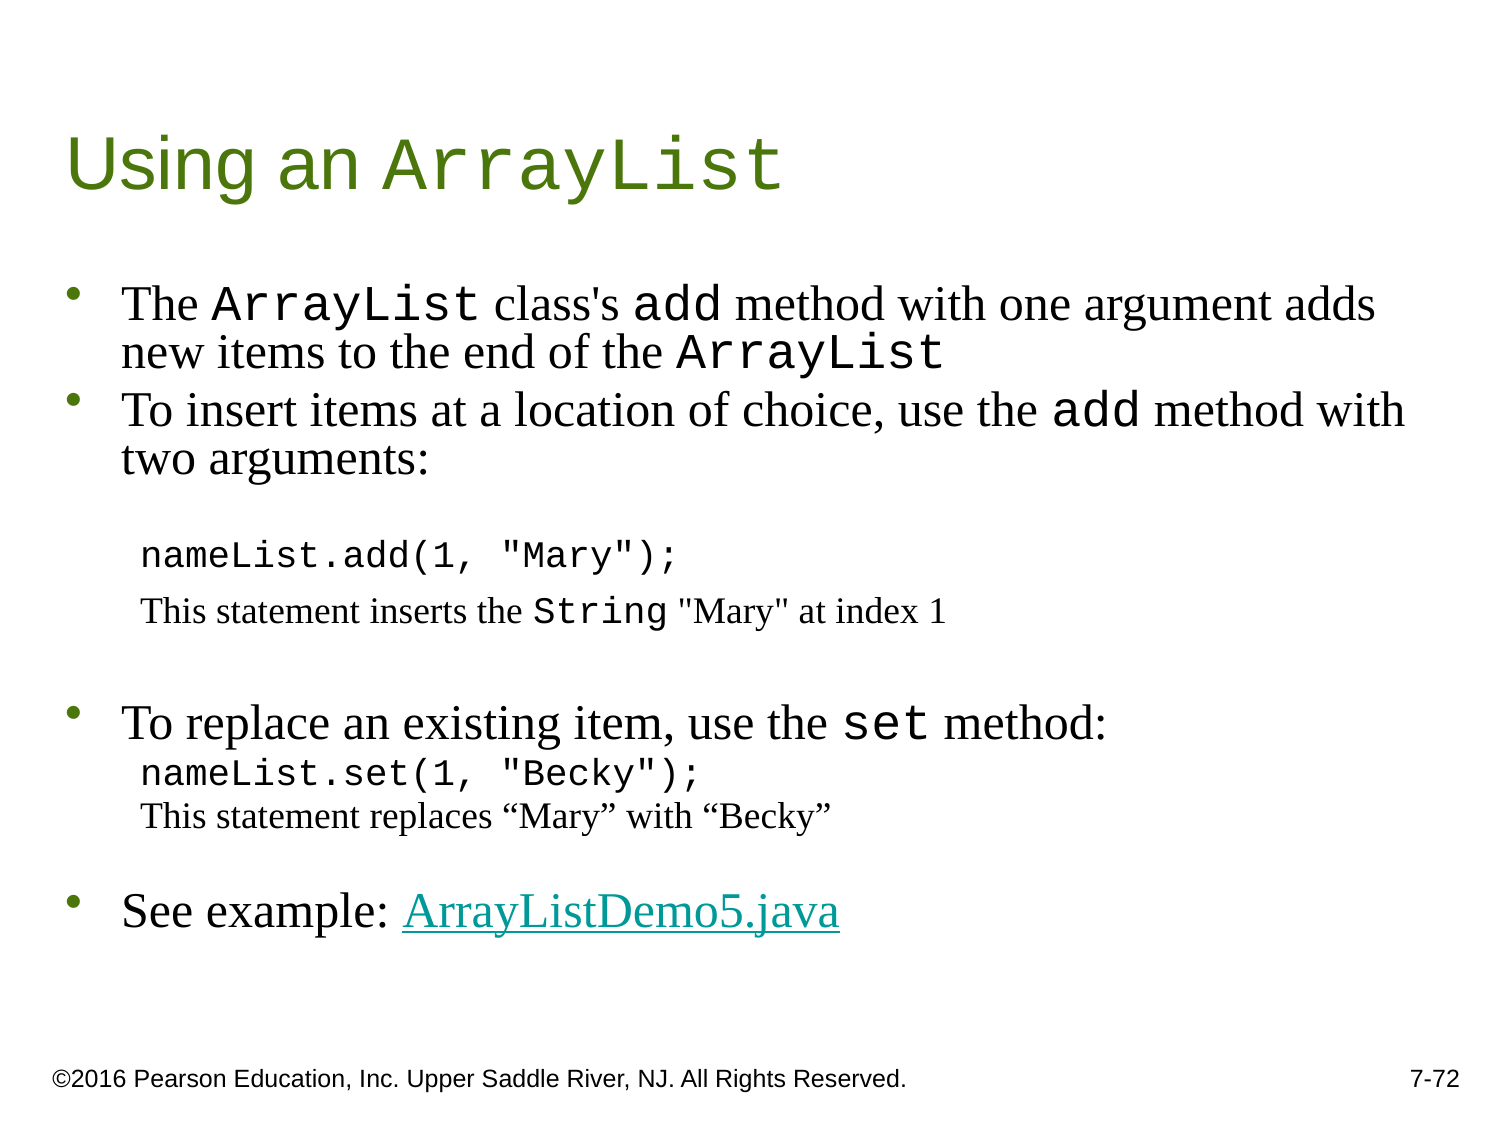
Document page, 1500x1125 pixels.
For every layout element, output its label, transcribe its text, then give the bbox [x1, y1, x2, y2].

slide_number 7-72 [1162, 1024, 1476, 1101]
title Using an ArrayList [50, 49, 1463, 213]
list The ArrayList class's add method with one argument adds new items to the end of the ArrayList To insert items at a location of choice, use the add method with two arguments: nameList.add(1, "Mary"); This statement inserts the String "Mary" at index 1 To replace an existing item, use the set method: nameList.set(1, "Becky"); This statement replaces “Mary” with “Becky” See example: ArrayListDemo5.java [50, 274, 1411, 1001]
